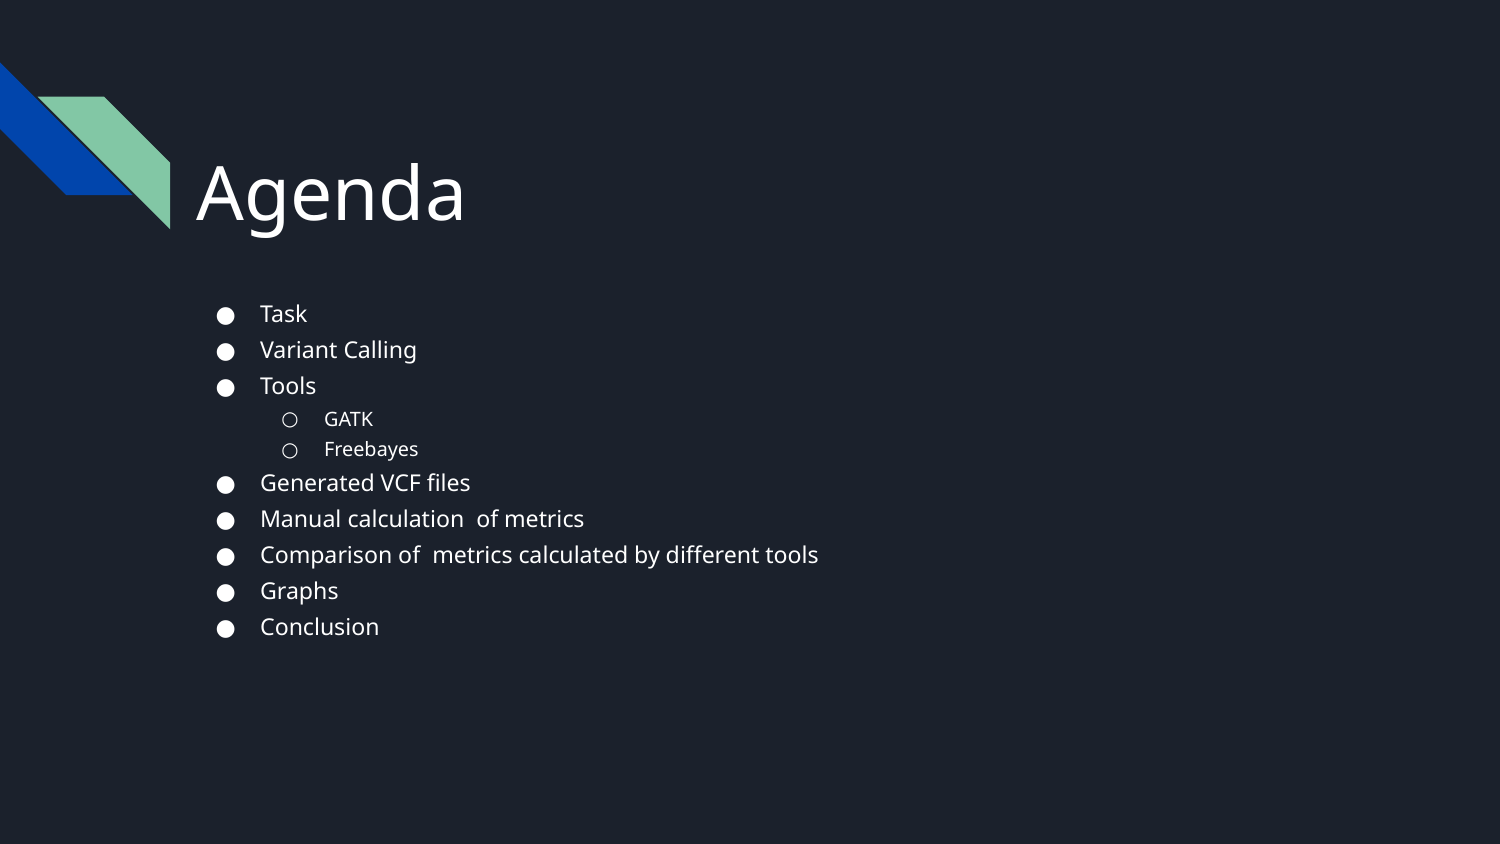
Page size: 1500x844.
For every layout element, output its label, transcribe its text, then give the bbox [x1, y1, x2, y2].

title Agenda [181, 105, 845, 278]
list Task Variant Calling Tools GATK Freebayes Generated VCF files Manual calculation of metrics Comparison of metrics calculated by different tools Graphs Conclusion [181, 278, 1007, 664]
